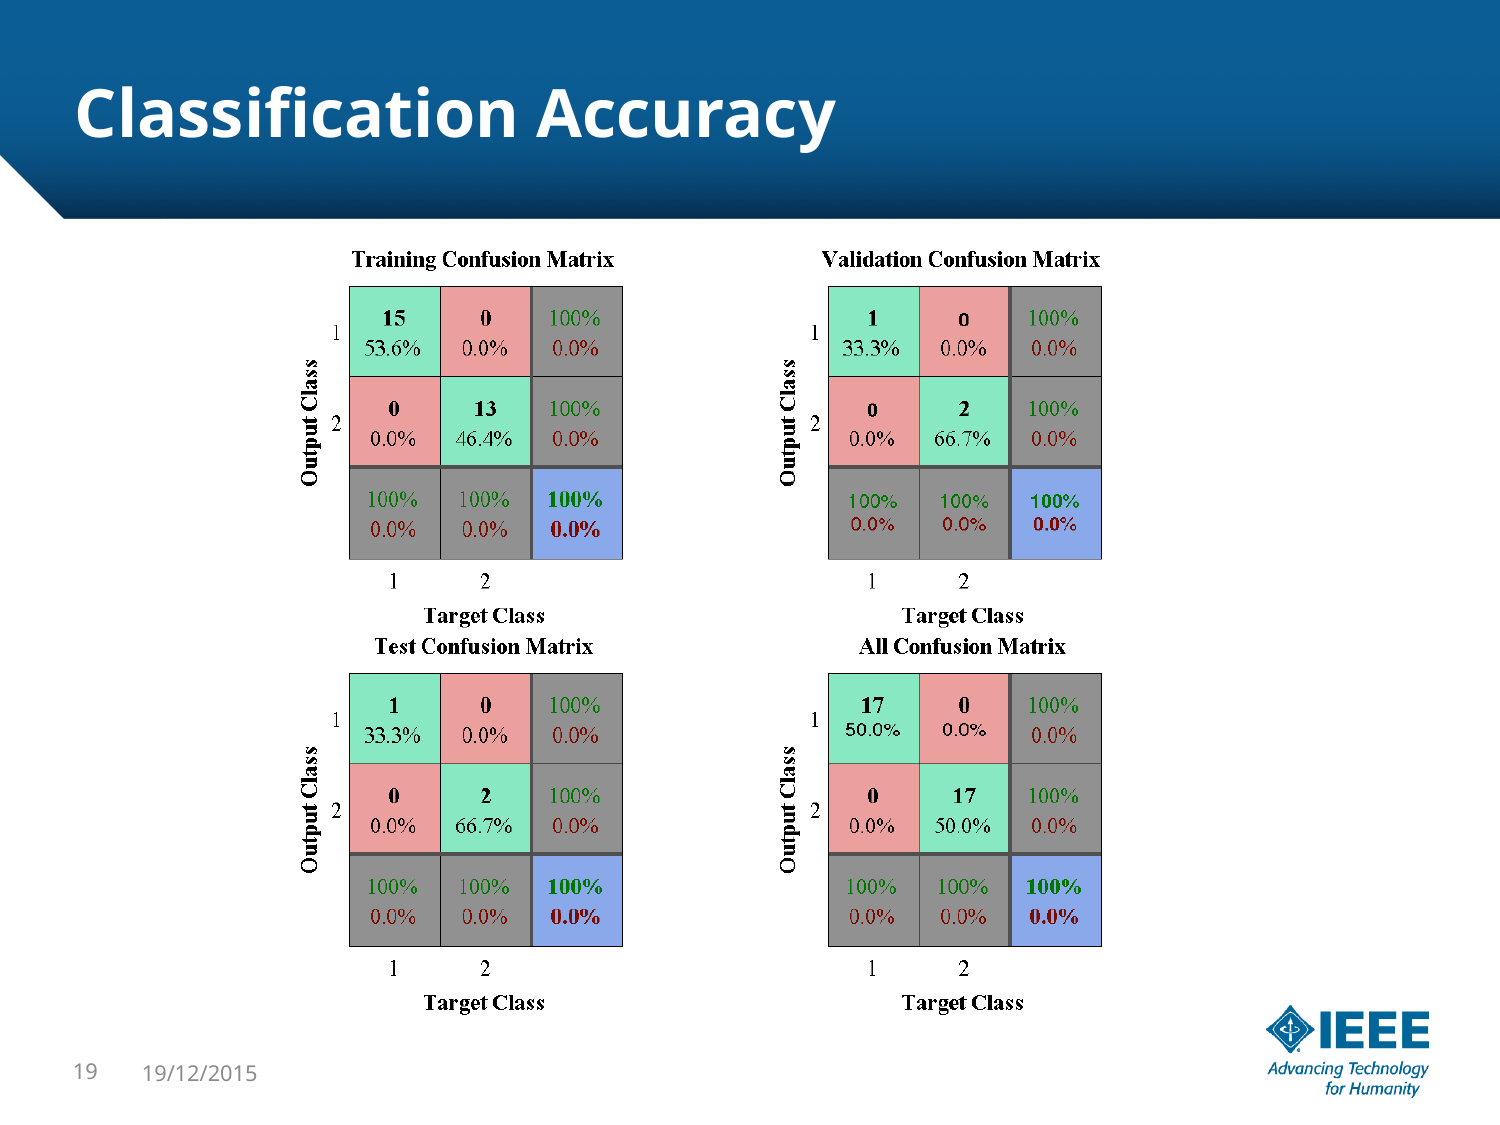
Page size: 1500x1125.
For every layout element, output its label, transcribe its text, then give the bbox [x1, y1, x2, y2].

slide_number 19 [72, 1042, 132, 1103]
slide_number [141, 1042, 412, 1103]
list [162, 219, 1250, 1036]
picture [0, 0, 1500, 1125]
title Classification Accuracy [59, 22, 1426, 199]
